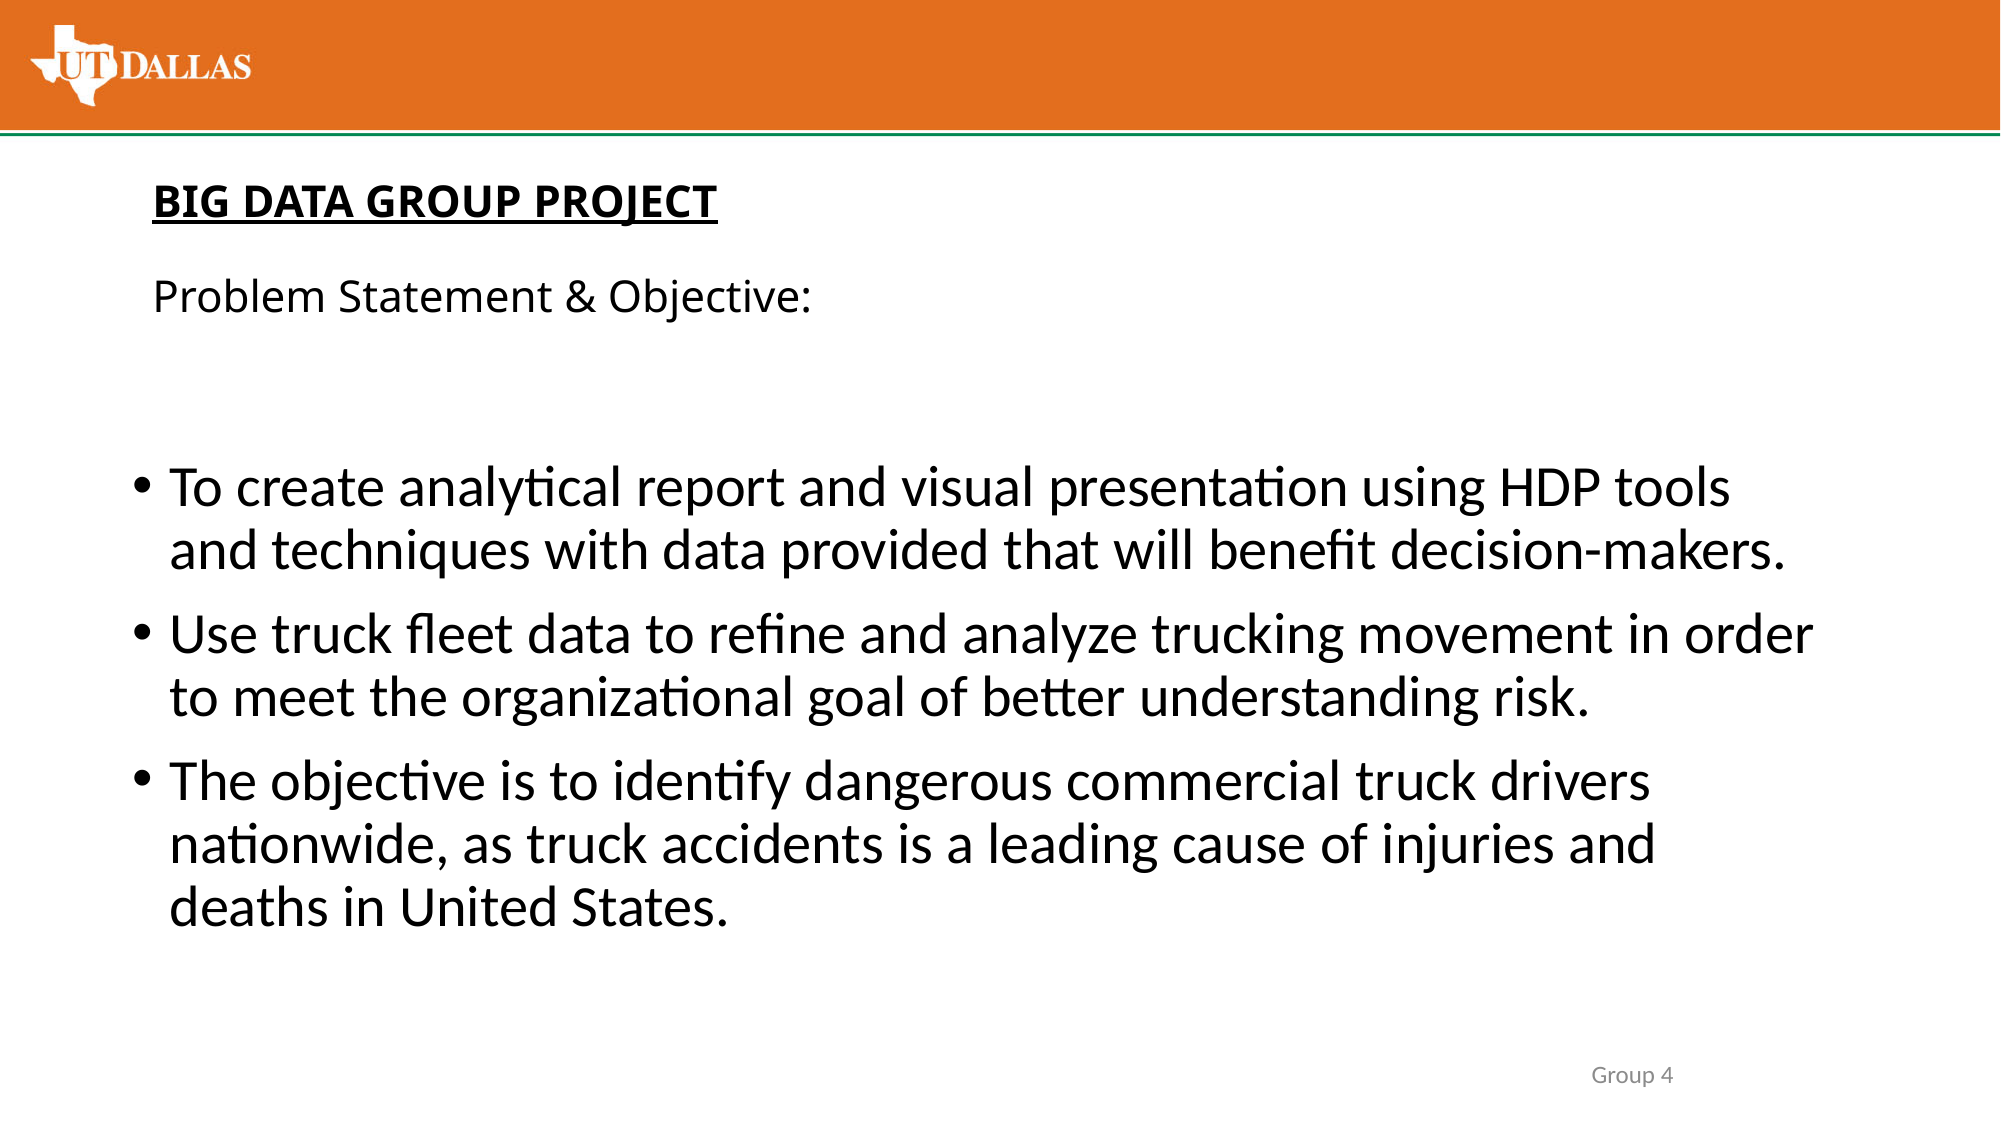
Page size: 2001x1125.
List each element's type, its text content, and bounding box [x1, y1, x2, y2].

title BIG DATA GROUP PROJECT Problem Statement & Objective: [137, 76, 1863, 330]
picture [0, 0, 2001, 1125]
footer Group 4 [1295, 1044, 1971, 1104]
list To create analytical report and visual presentation using HDP tools and techniques with data provided that will benefit decision-makers. Use truck fleet data to refine and analyze trucking movement in order to meet the organizational goal of better understanding risk. The objective is to identify dangerous commercial truck drivers nationwide, as truck accidents is a leading cause of injuries and deaths in United States. [117, 448, 1843, 980]
